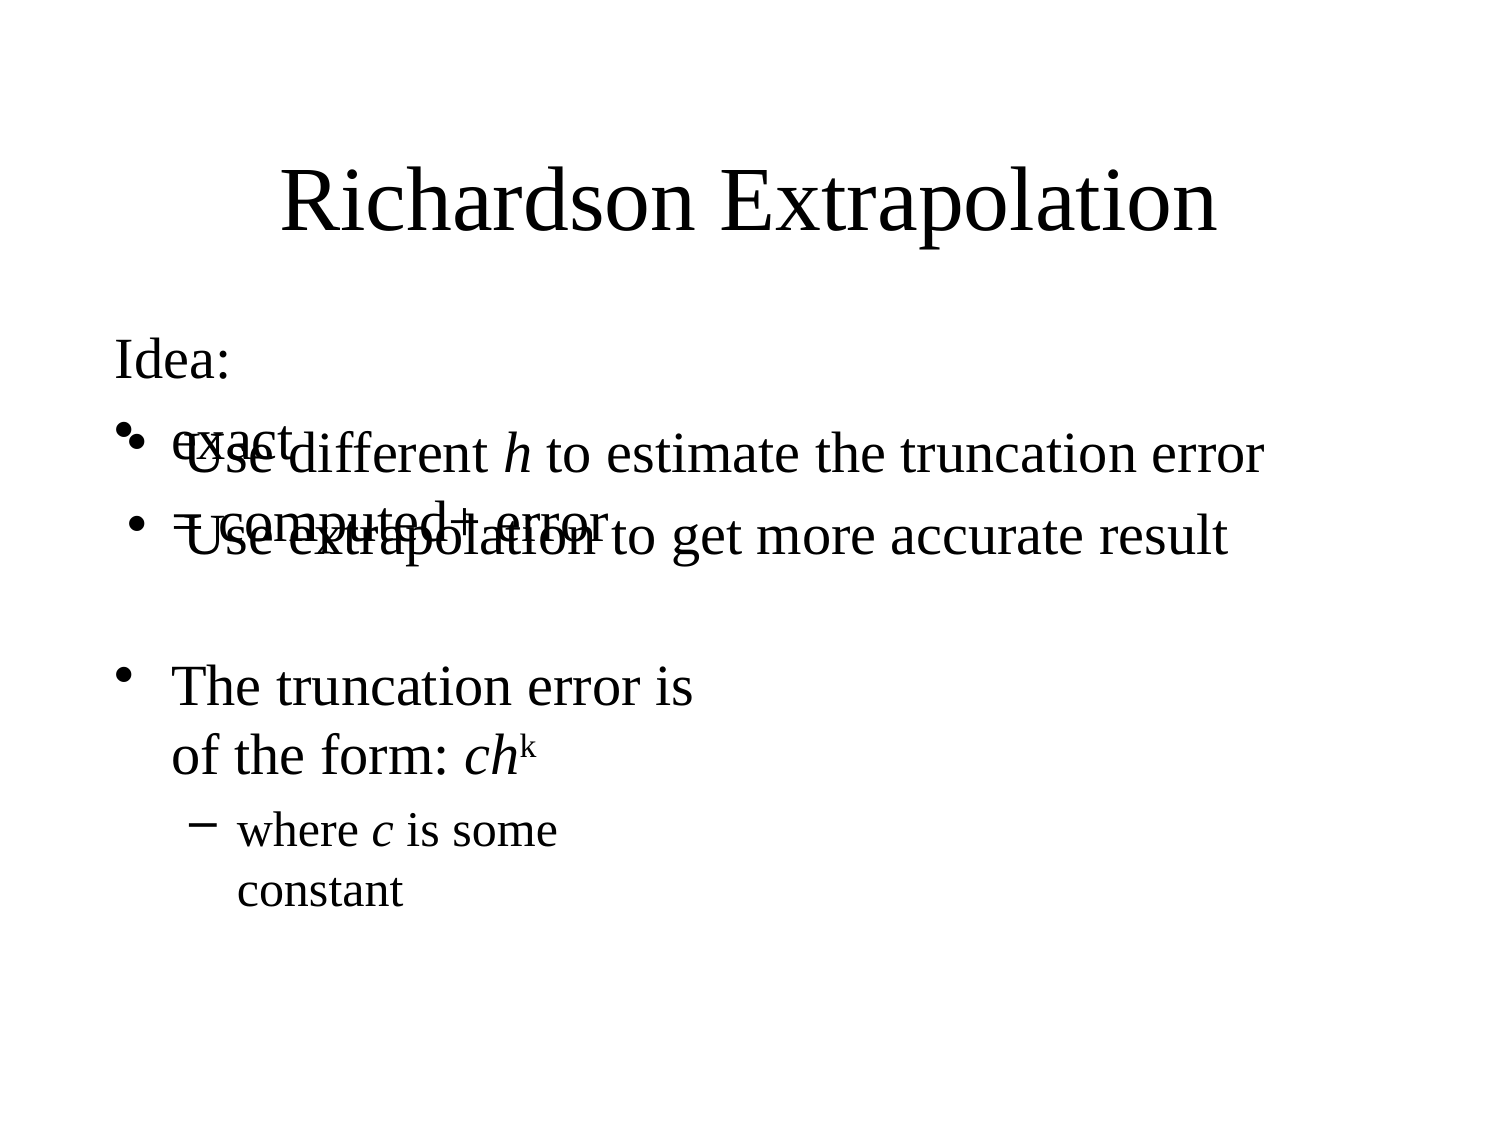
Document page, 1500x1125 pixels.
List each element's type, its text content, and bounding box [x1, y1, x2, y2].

list Use different h to estimate the truncation error Use extrapolation to get more accurate result [112, 324, 1388, 1000]
title Richardson Extrapolation [112, 99, 1388, 288]
list Idea: exact = computed+ error The truncation error is of the form: chk where c is some constant [99, 312, 725, 988]
